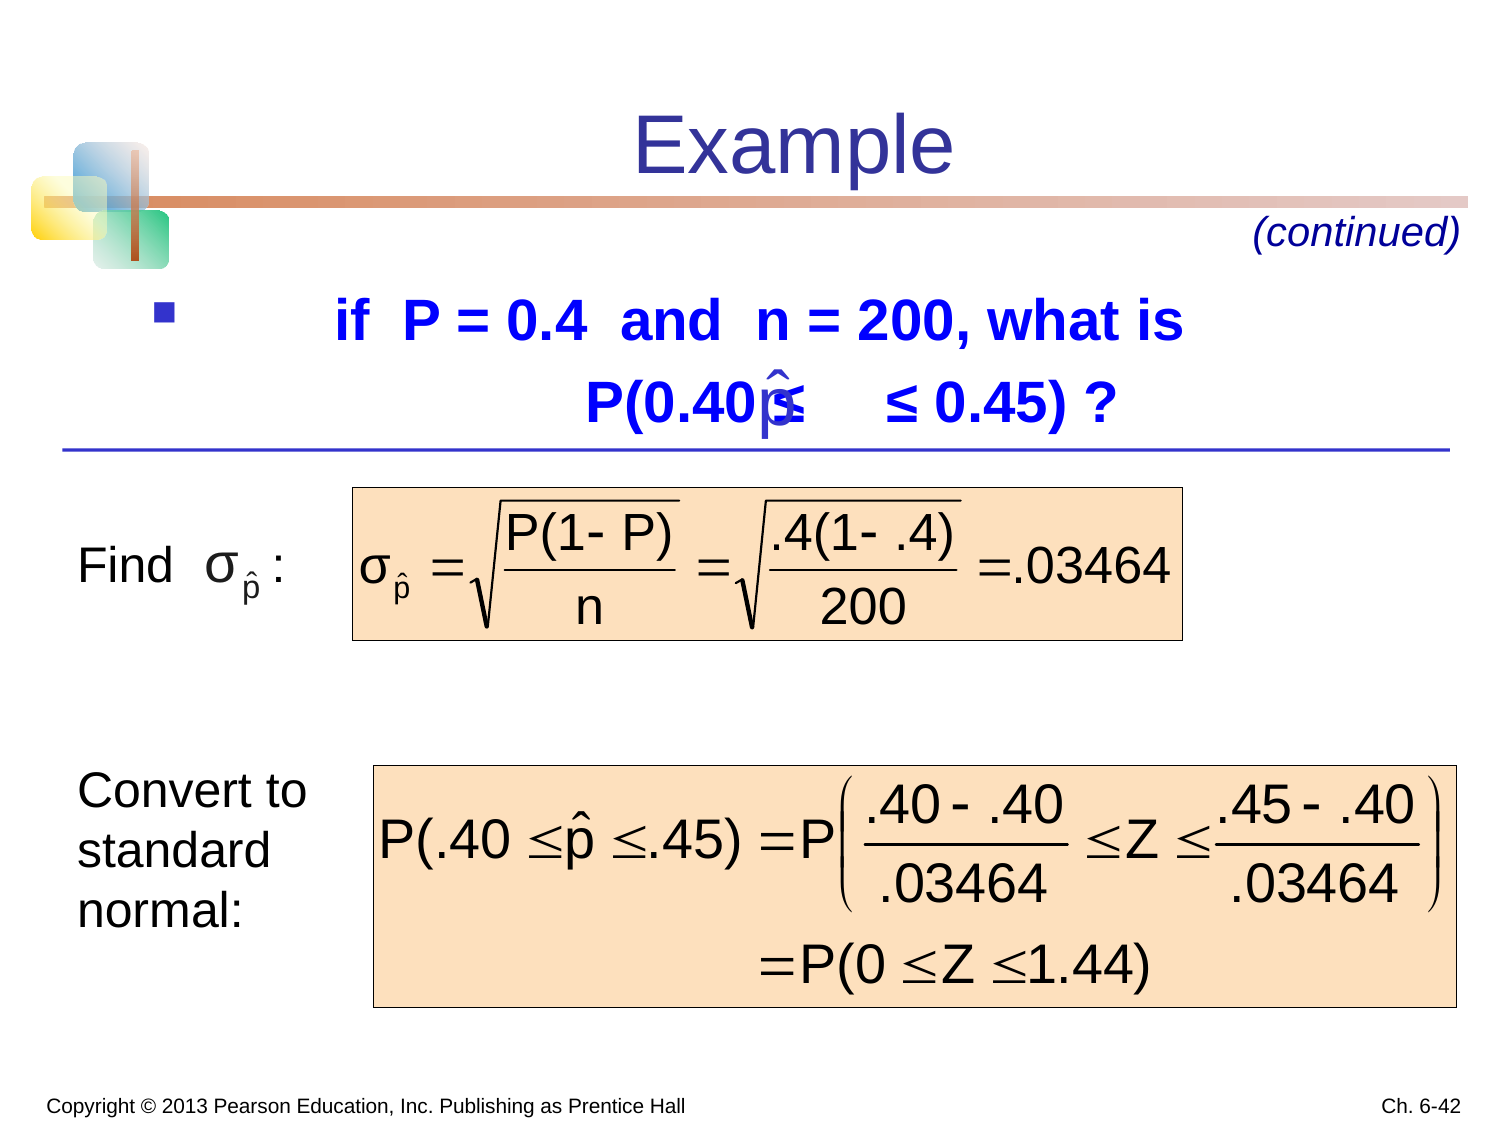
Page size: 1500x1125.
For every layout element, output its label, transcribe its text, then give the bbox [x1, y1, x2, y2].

text_box Convert to standard normal: [62, 749, 375, 945]
slide_number Ch. 6-42 [1124, 1071, 1476, 1125]
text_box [352, 487, 1184, 641]
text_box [197, 526, 274, 616]
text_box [372, 765, 1458, 1008]
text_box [749, 352, 805, 450]
text_box (continued) [1237, 197, 1500, 263]
list if P = 0.4 and n = 200, what is P(0.40 ≤ ≤ 0.45) ? [137, 274, 1463, 537]
title Example [188, 34, 1401, 198]
text_box Find : [62, 524, 198, 600]
footer Copyright © 2013 Pearson Education, Inc. Publishing as Prentice Hall [0, 1071, 733, 1125]
text_box Find : [272, 524, 347, 600]
